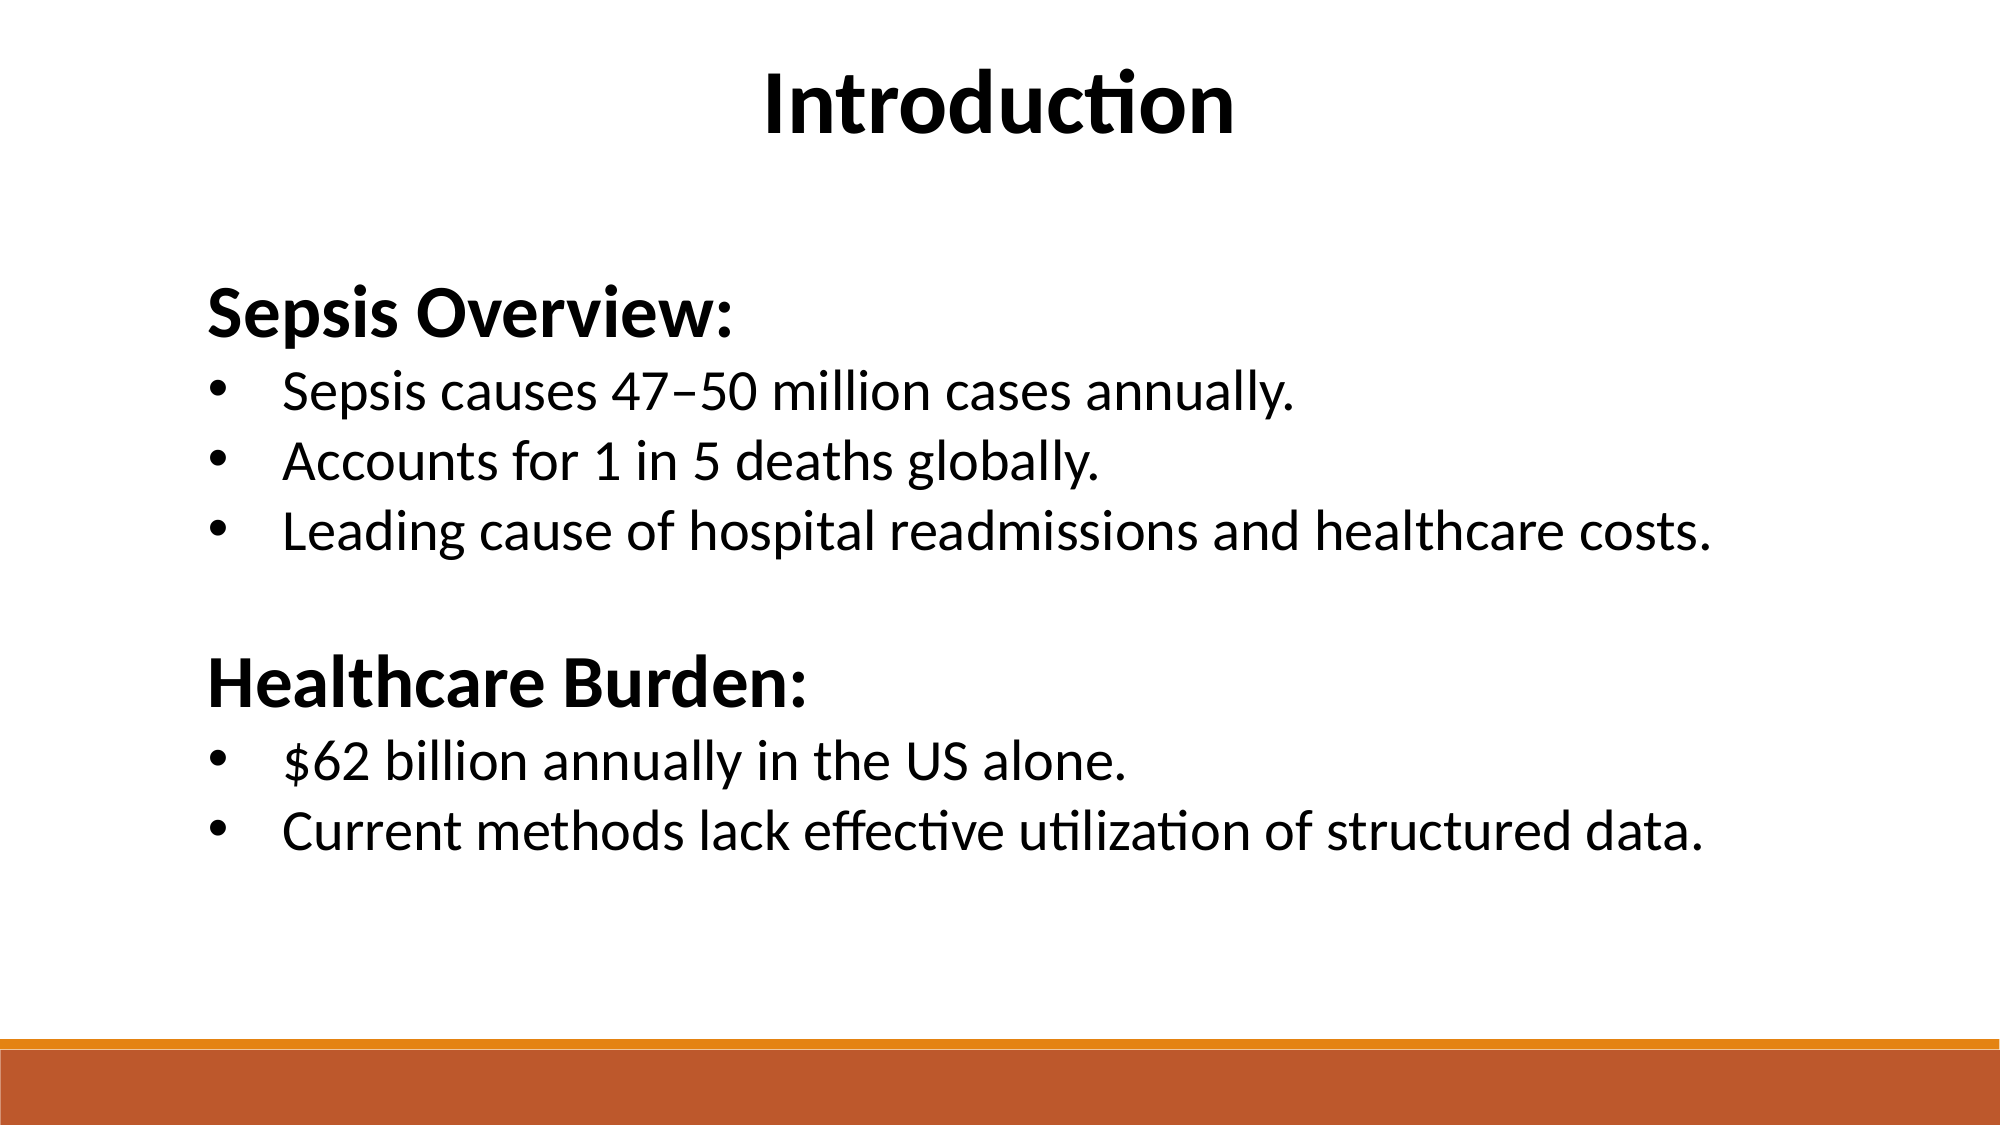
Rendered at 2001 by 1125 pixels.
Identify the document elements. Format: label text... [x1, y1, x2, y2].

text_box Introduction Sepsis Overview: Sepsis causes 47–50 million cases annually. Accounts for 1 in 5 deaths globally. Leading cause of hospital readmissions and healthcare costs. Healthcare Burden: $62 billion annually in the US alone. Current methods lack effective utilization of structured data. [193, 34, 1807, 940]
